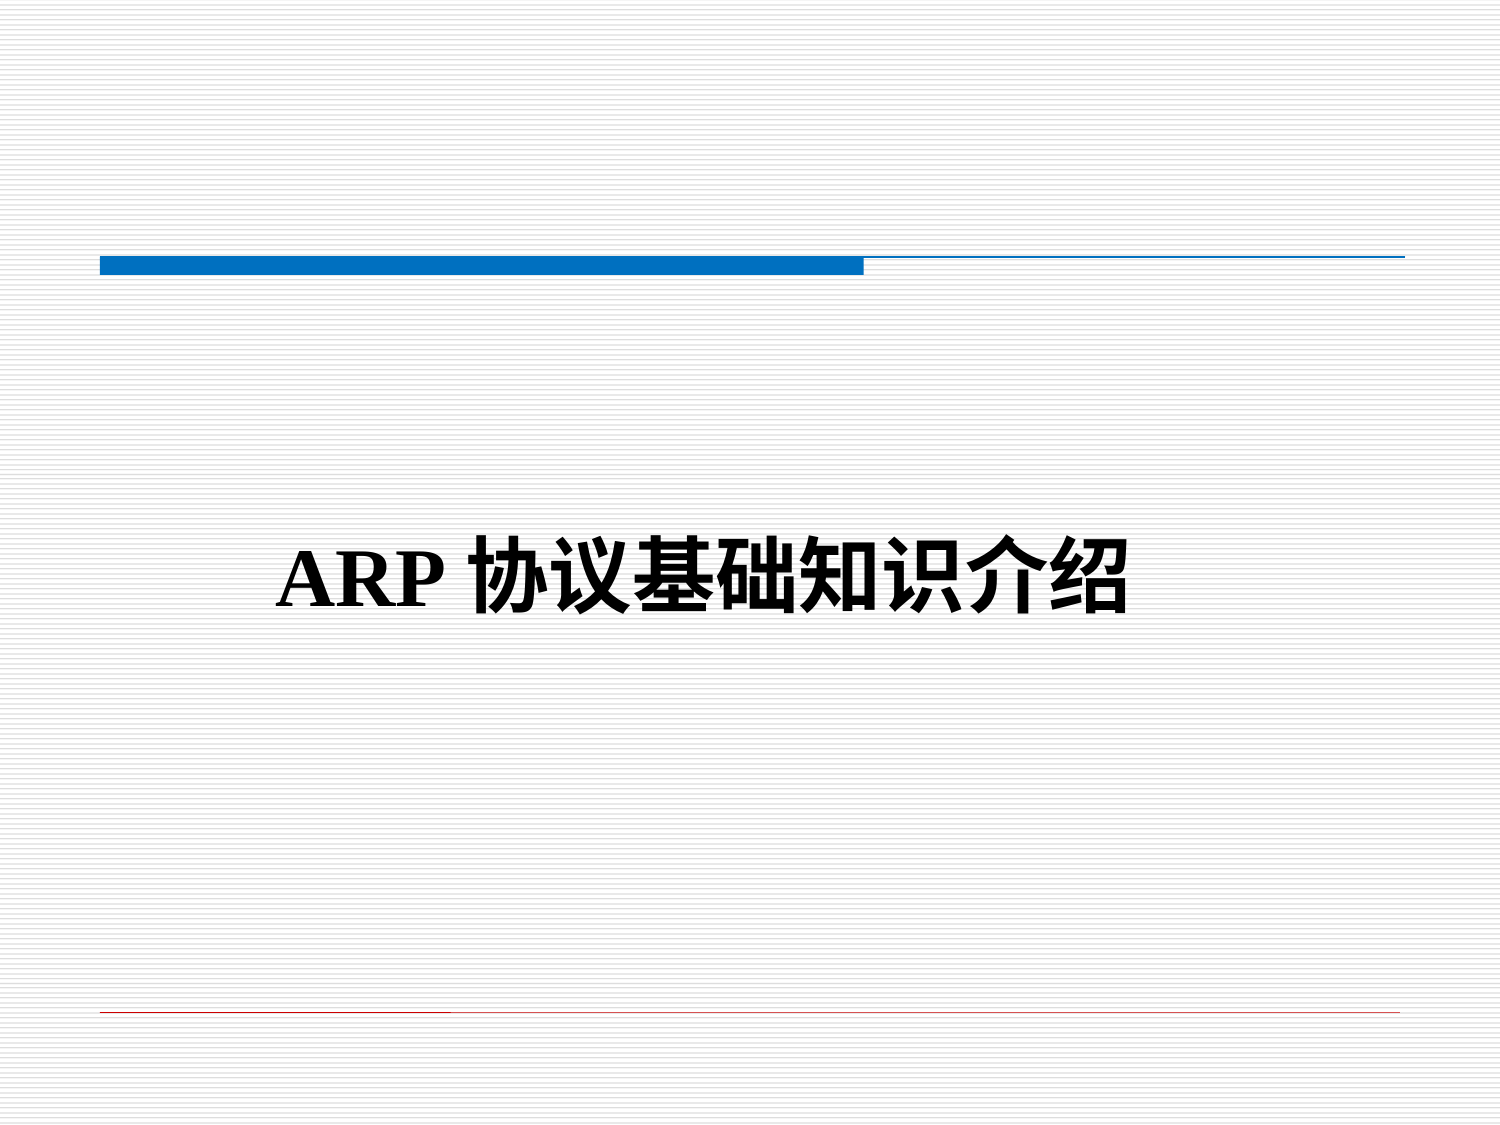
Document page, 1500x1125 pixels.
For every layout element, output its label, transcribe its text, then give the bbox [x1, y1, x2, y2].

picture [0, 0, 1500, 1125]
text_box ARP协议基础知识介绍 [171, 515, 1236, 646]
